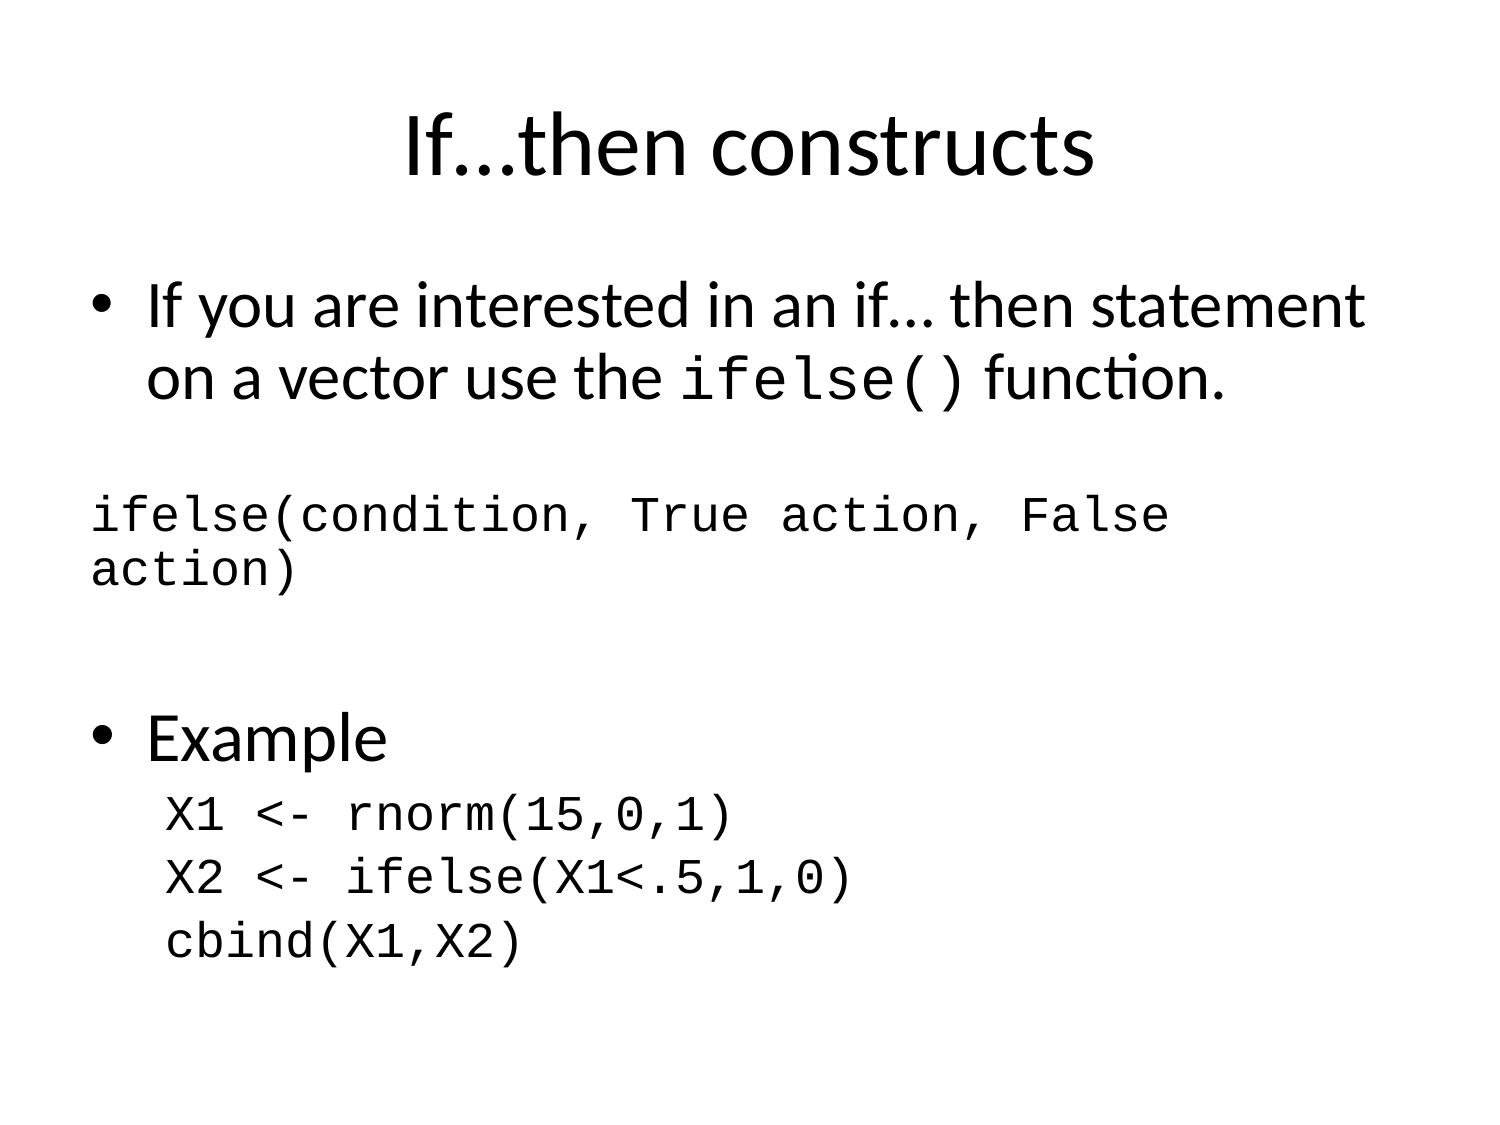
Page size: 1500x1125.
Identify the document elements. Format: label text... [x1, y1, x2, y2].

title If…then constructs [75, 45, 1425, 233]
list If you are interested in an if… then statement on a vector use the ifelse() function. ifelse(condition, True action, False action) Example X1 <- rnorm(15,0,1) X2 <- ifelse(X1<.5,1,0) cbind(X1,X2) [75, 262, 1425, 1005]
